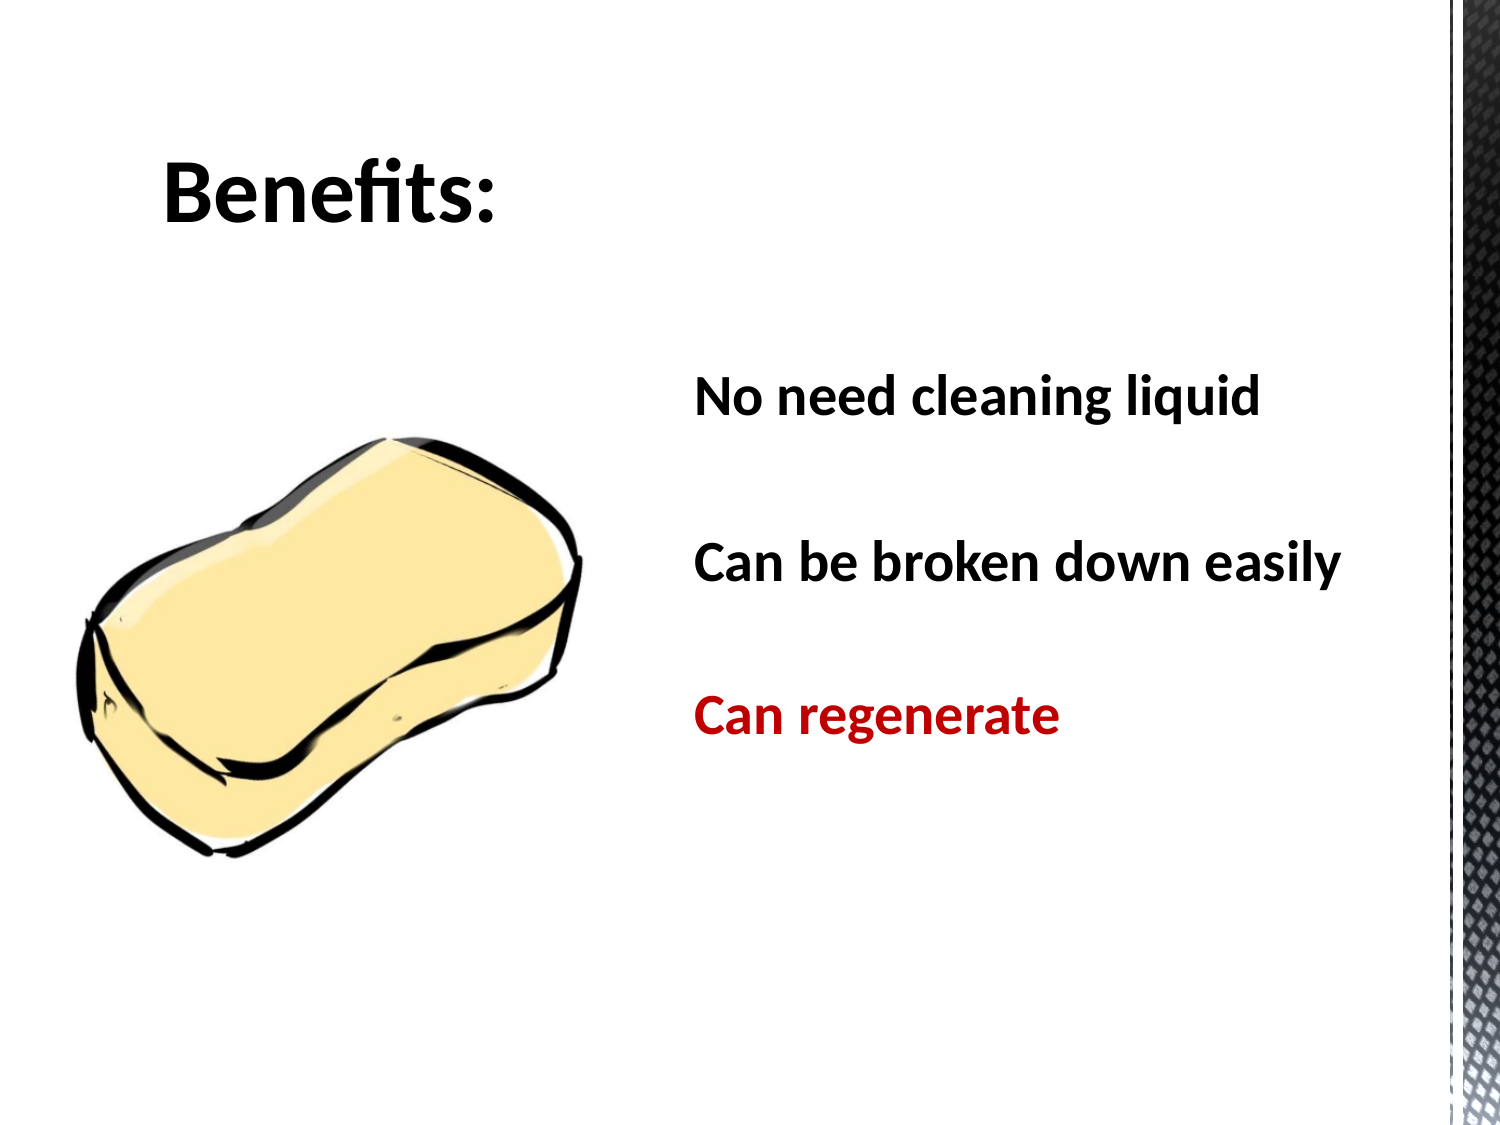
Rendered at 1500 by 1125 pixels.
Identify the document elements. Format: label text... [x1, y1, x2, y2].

text_box Can regenerate [679, 669, 1081, 754]
picture [1447, 0, 1500, 1125]
text_box Can be broken down easily [679, 515, 1366, 601]
picture [11, 349, 646, 952]
text_box Benefits: [147, 123, 518, 248]
text_box No need cleaning liquid [679, 349, 1285, 435]
